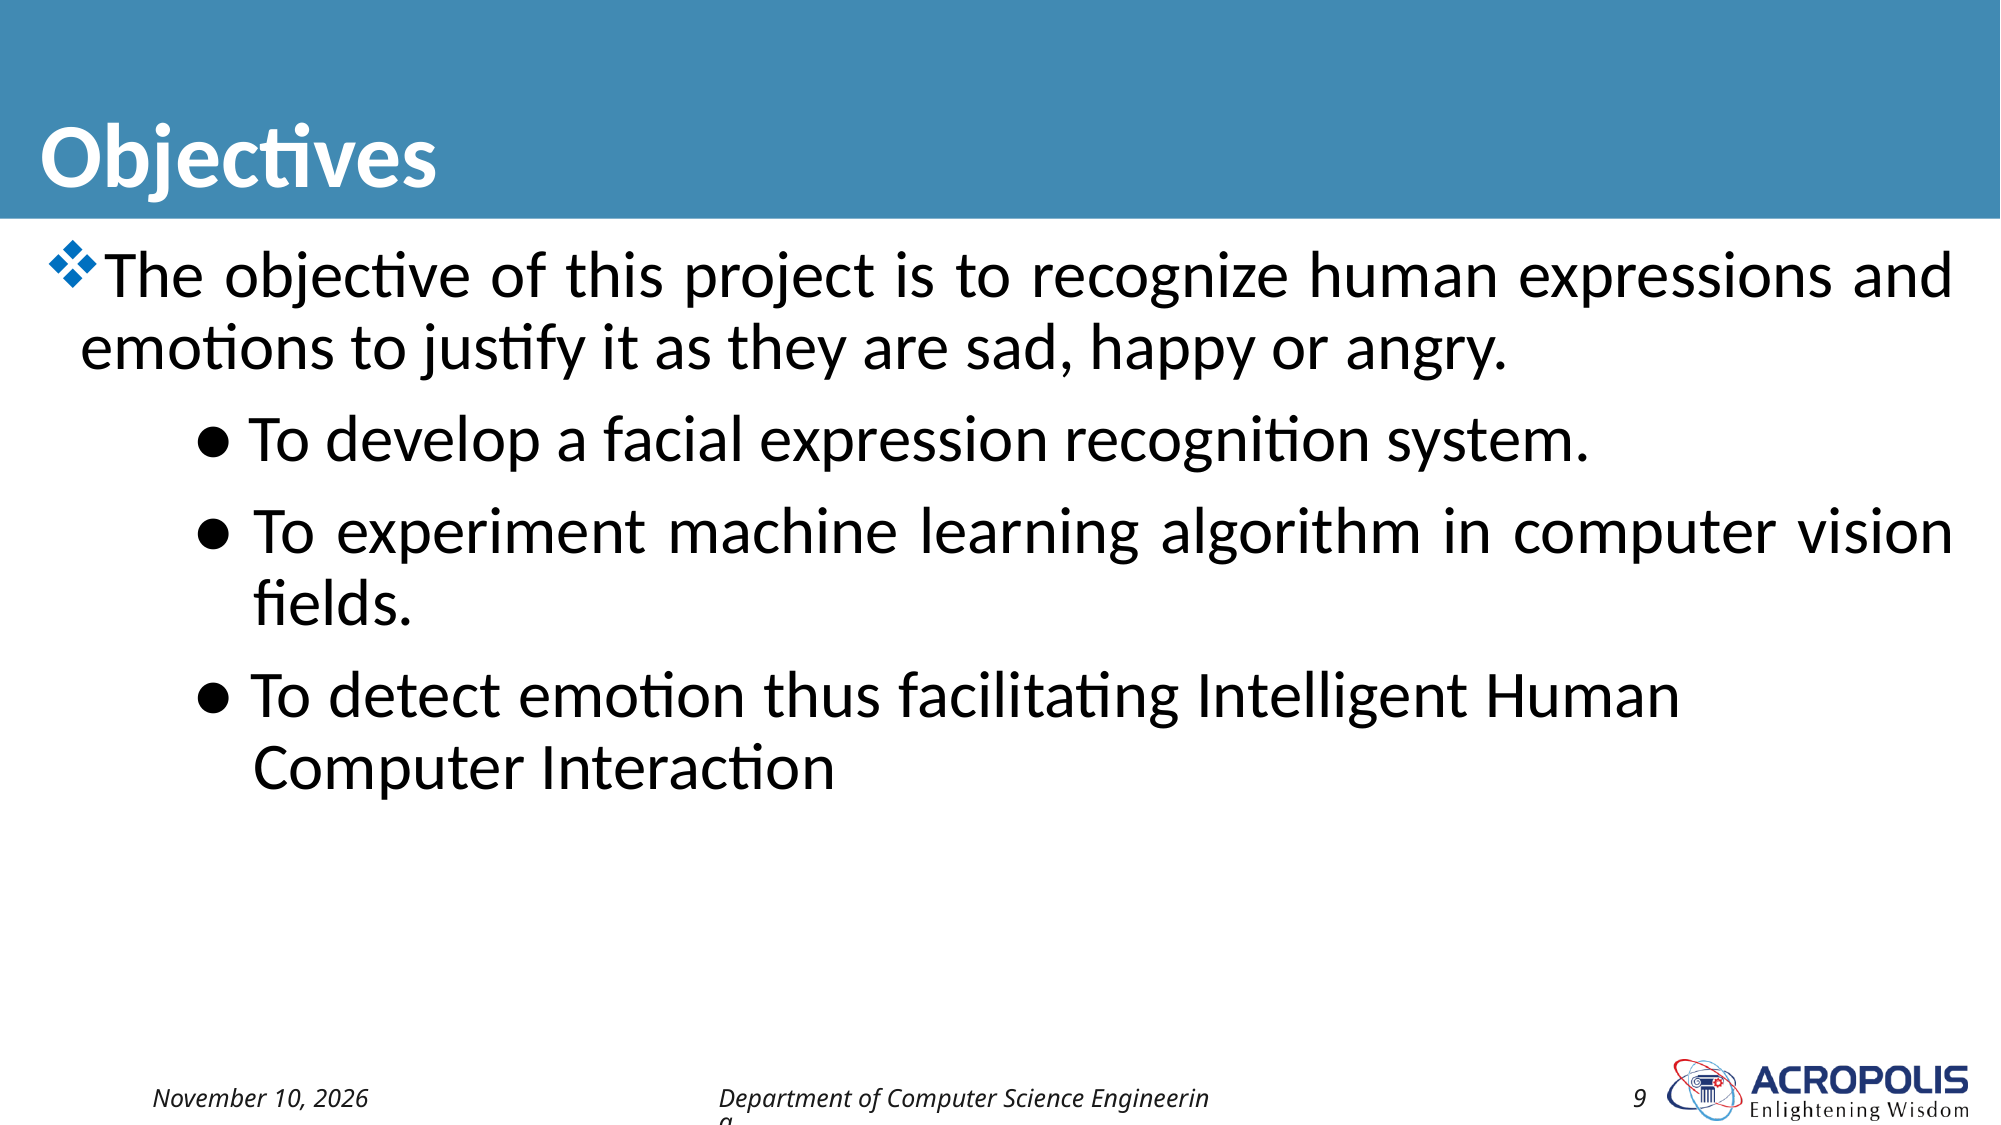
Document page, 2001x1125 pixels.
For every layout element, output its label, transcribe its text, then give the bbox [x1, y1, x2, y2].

picture [1667, 1072, 1968, 1121]
list The objective of this project is to recognize human expressions and emotions to justify it as they are sad, happy or angry. ● To develop a facial expression recognition system. ● To experiment machine learning algorithm in computer vision fields. ● To detect emotion thus facilitating Intelligent Human Computer Interaction [28, 232, 1972, 1072]
title Objectives [25, 0, 1974, 214]
slide_number 9 [1436, 1076, 1662, 1122]
footer Department of Computer Science Engineering [703, 1076, 1229, 1122]
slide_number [137, 1076, 663, 1122]
